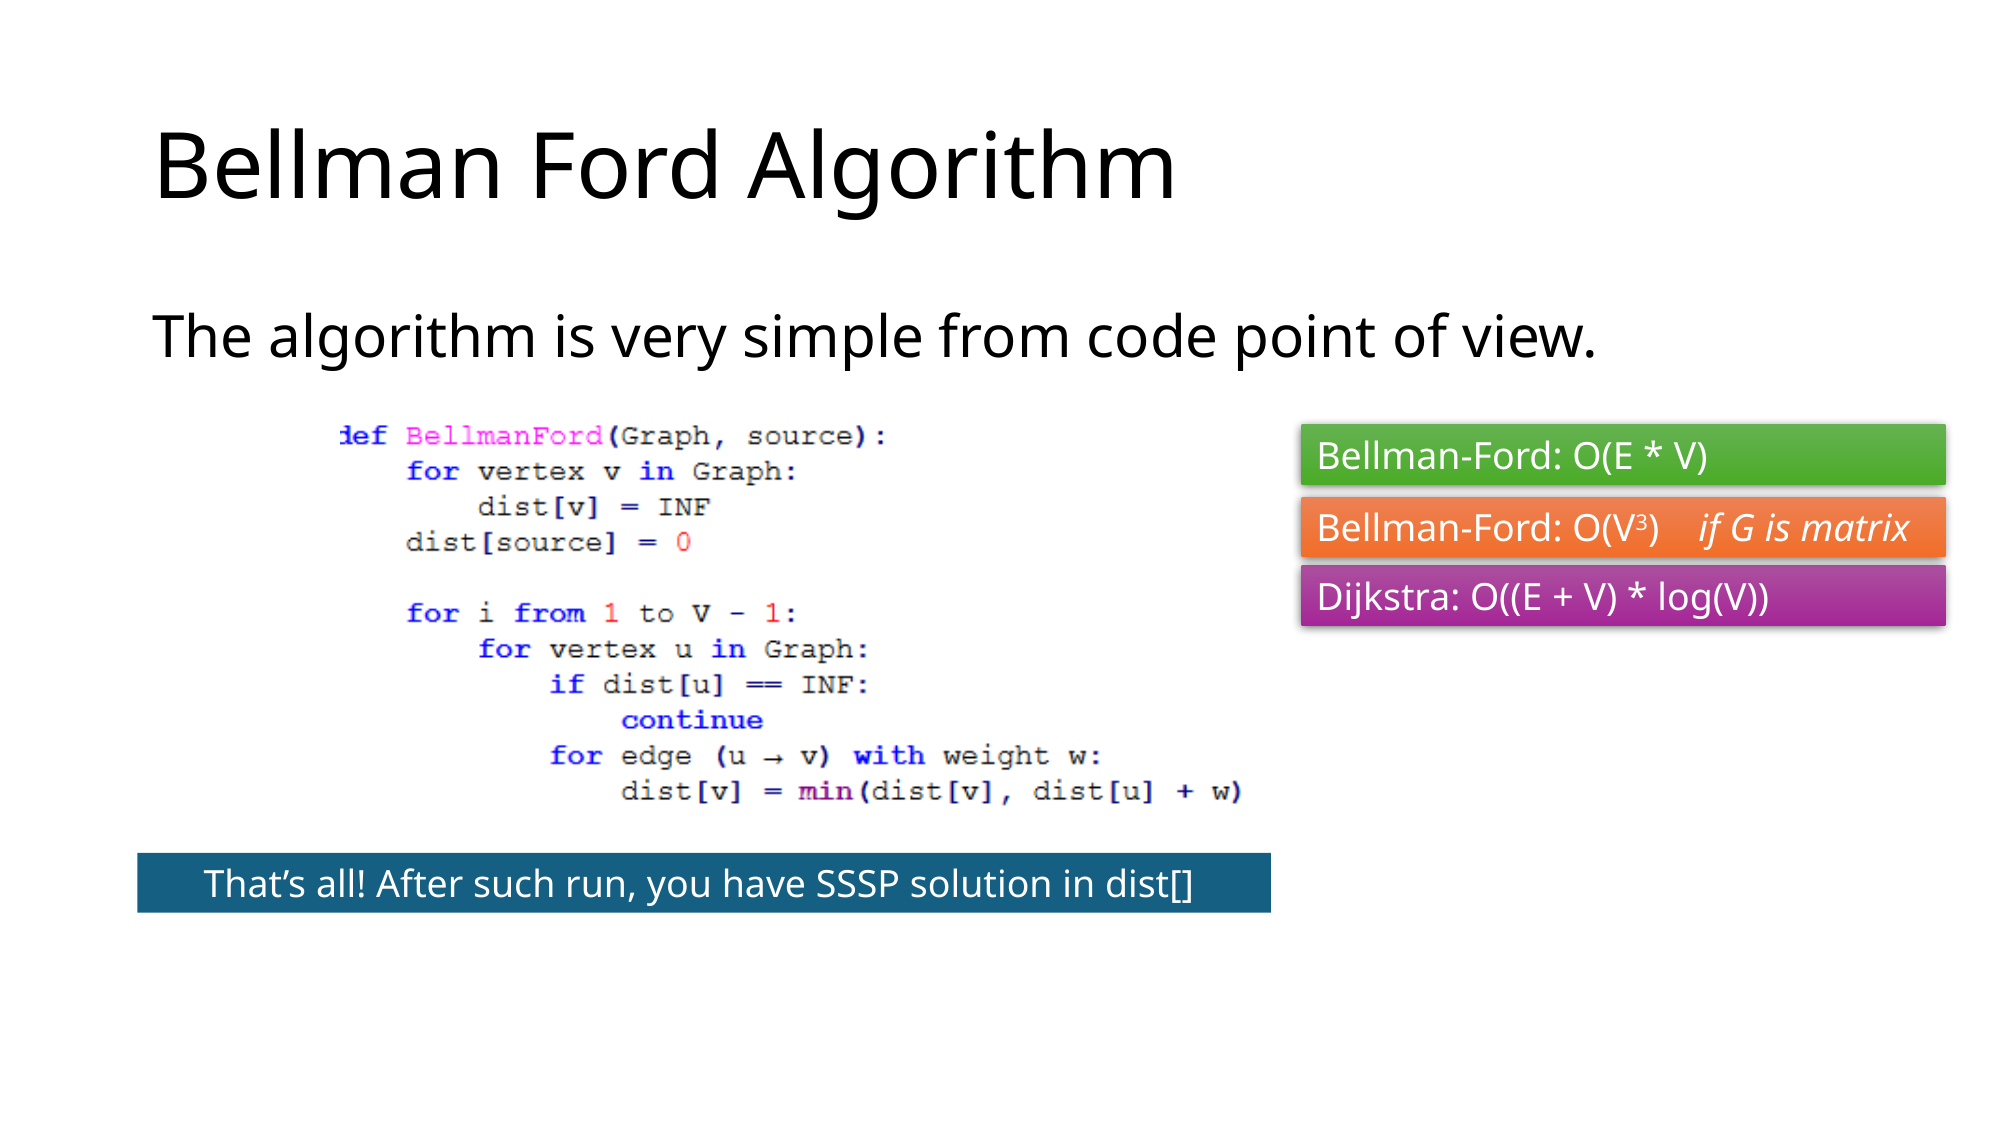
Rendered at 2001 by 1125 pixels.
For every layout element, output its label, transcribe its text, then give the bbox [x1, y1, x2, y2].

text_box Dijkstra: O((E + V) * log(V)) [1301, 567, 1946, 626]
text_box Bellman-Ford: O(E * V) [1301, 424, 1946, 485]
picture [339, 424, 1272, 815]
list The algorithm is very simple from code point of view. [137, 299, 1863, 1014]
text_box Bellman-Ford: O(V3) if G is matrix [1301, 497, 1946, 557]
title Bellman Ford Algorithm [137, 59, 1863, 278]
text_box That’s all! After such run, you have SSSP solution in dist[] [137, 852, 1271, 913]
